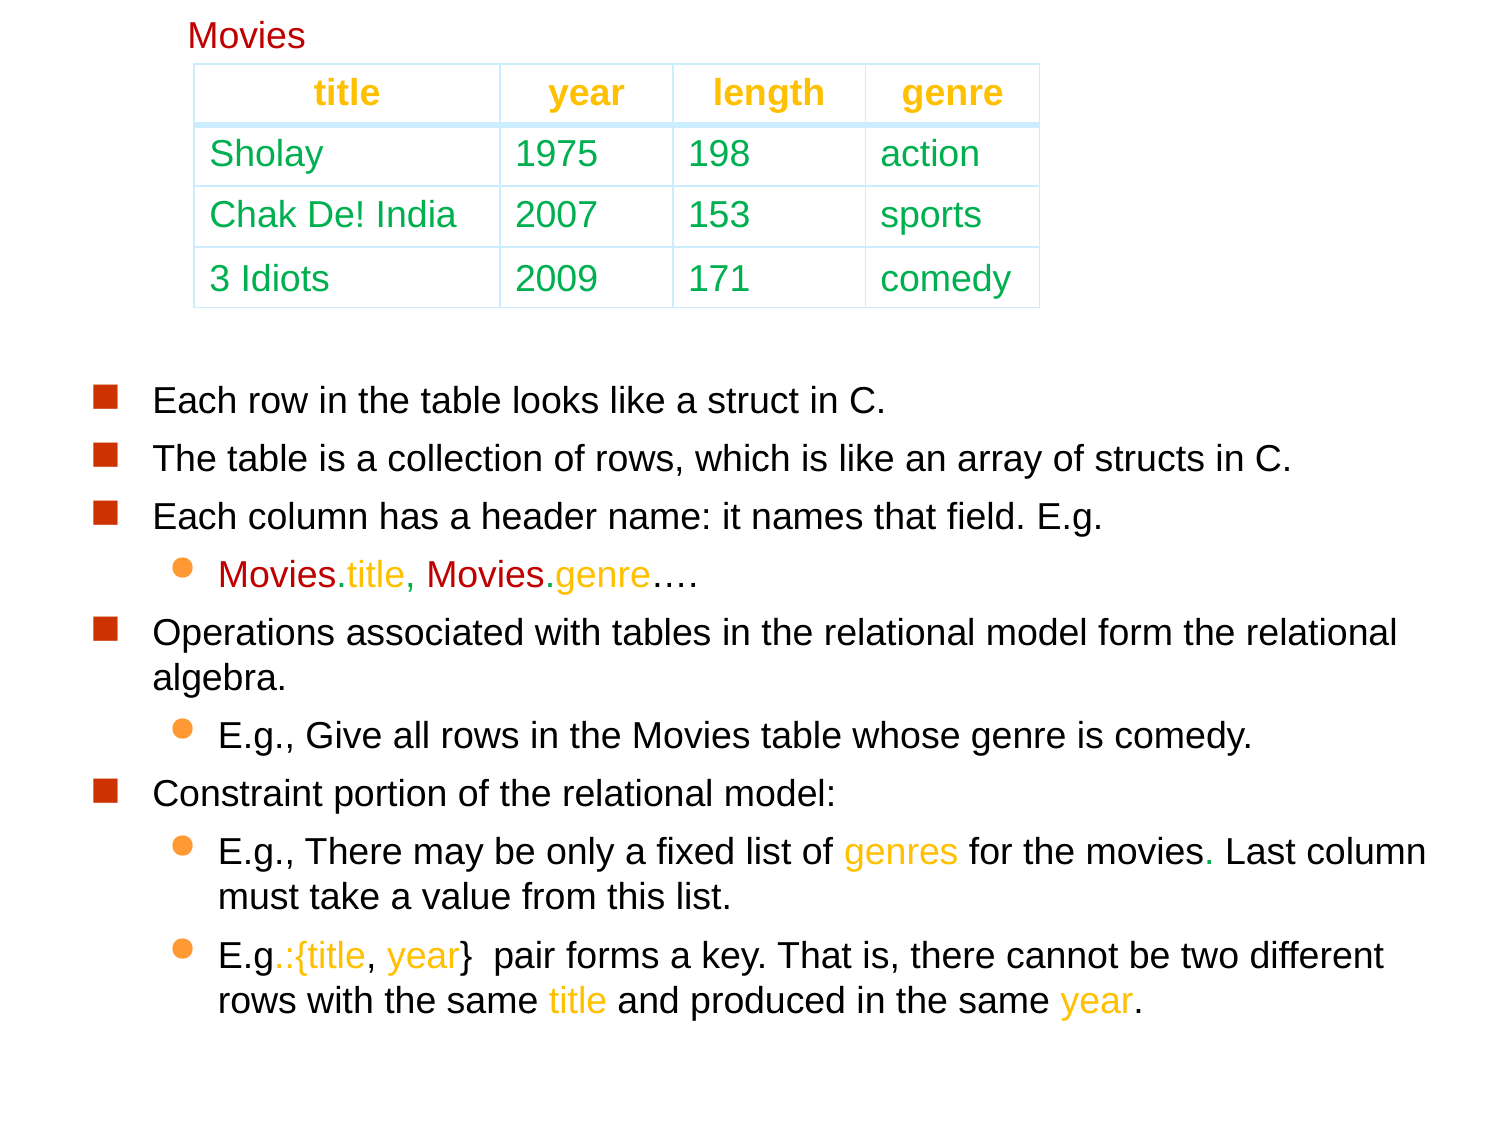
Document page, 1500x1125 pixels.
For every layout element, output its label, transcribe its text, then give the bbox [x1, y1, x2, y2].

table_cell sports [866, 187, 1039, 246]
table_cell 198 [674, 128, 865, 185]
table_header length [674, 65, 865, 122]
table_cell Sholay [195, 128, 499, 185]
table_cell 153 [674, 187, 865, 246]
table_cell 1975 [501, 128, 672, 185]
table_header title [195, 65, 499, 122]
table_cell Chak De! India [195, 187, 499, 246]
table_cell action [866, 128, 1039, 185]
list Each row in the table looks like a struct in C. The table is a collection of rows, which is like an array of structs in C. Each column has a header name: it names that field. E.g. Movies.title, Movies.genre…. Operations associated with tables in the relational model form the relational algebra. E.g., Give all rows in the Movies table whose genre is comedy. Constraint portion of the relational model: E.g., There may be only a fixed list of genres for the movies. Last column must take a value from this list. E.g.:{title, year} pair forms a key. That is, there cannot be two different rows with the same title and produced in the same year. [81, 368, 1451, 1039]
table_cell 2009 [501, 248, 672, 307]
table_cell 3 Idiots [195, 248, 499, 307]
text_box Movies [172, 3, 368, 64]
table_header year [501, 65, 672, 122]
table_header genre [866, 65, 1039, 122]
table_cell 2007 [501, 187, 672, 246]
table_cell 171 [674, 248, 865, 307]
table_cell comedy [866, 248, 1039, 307]
